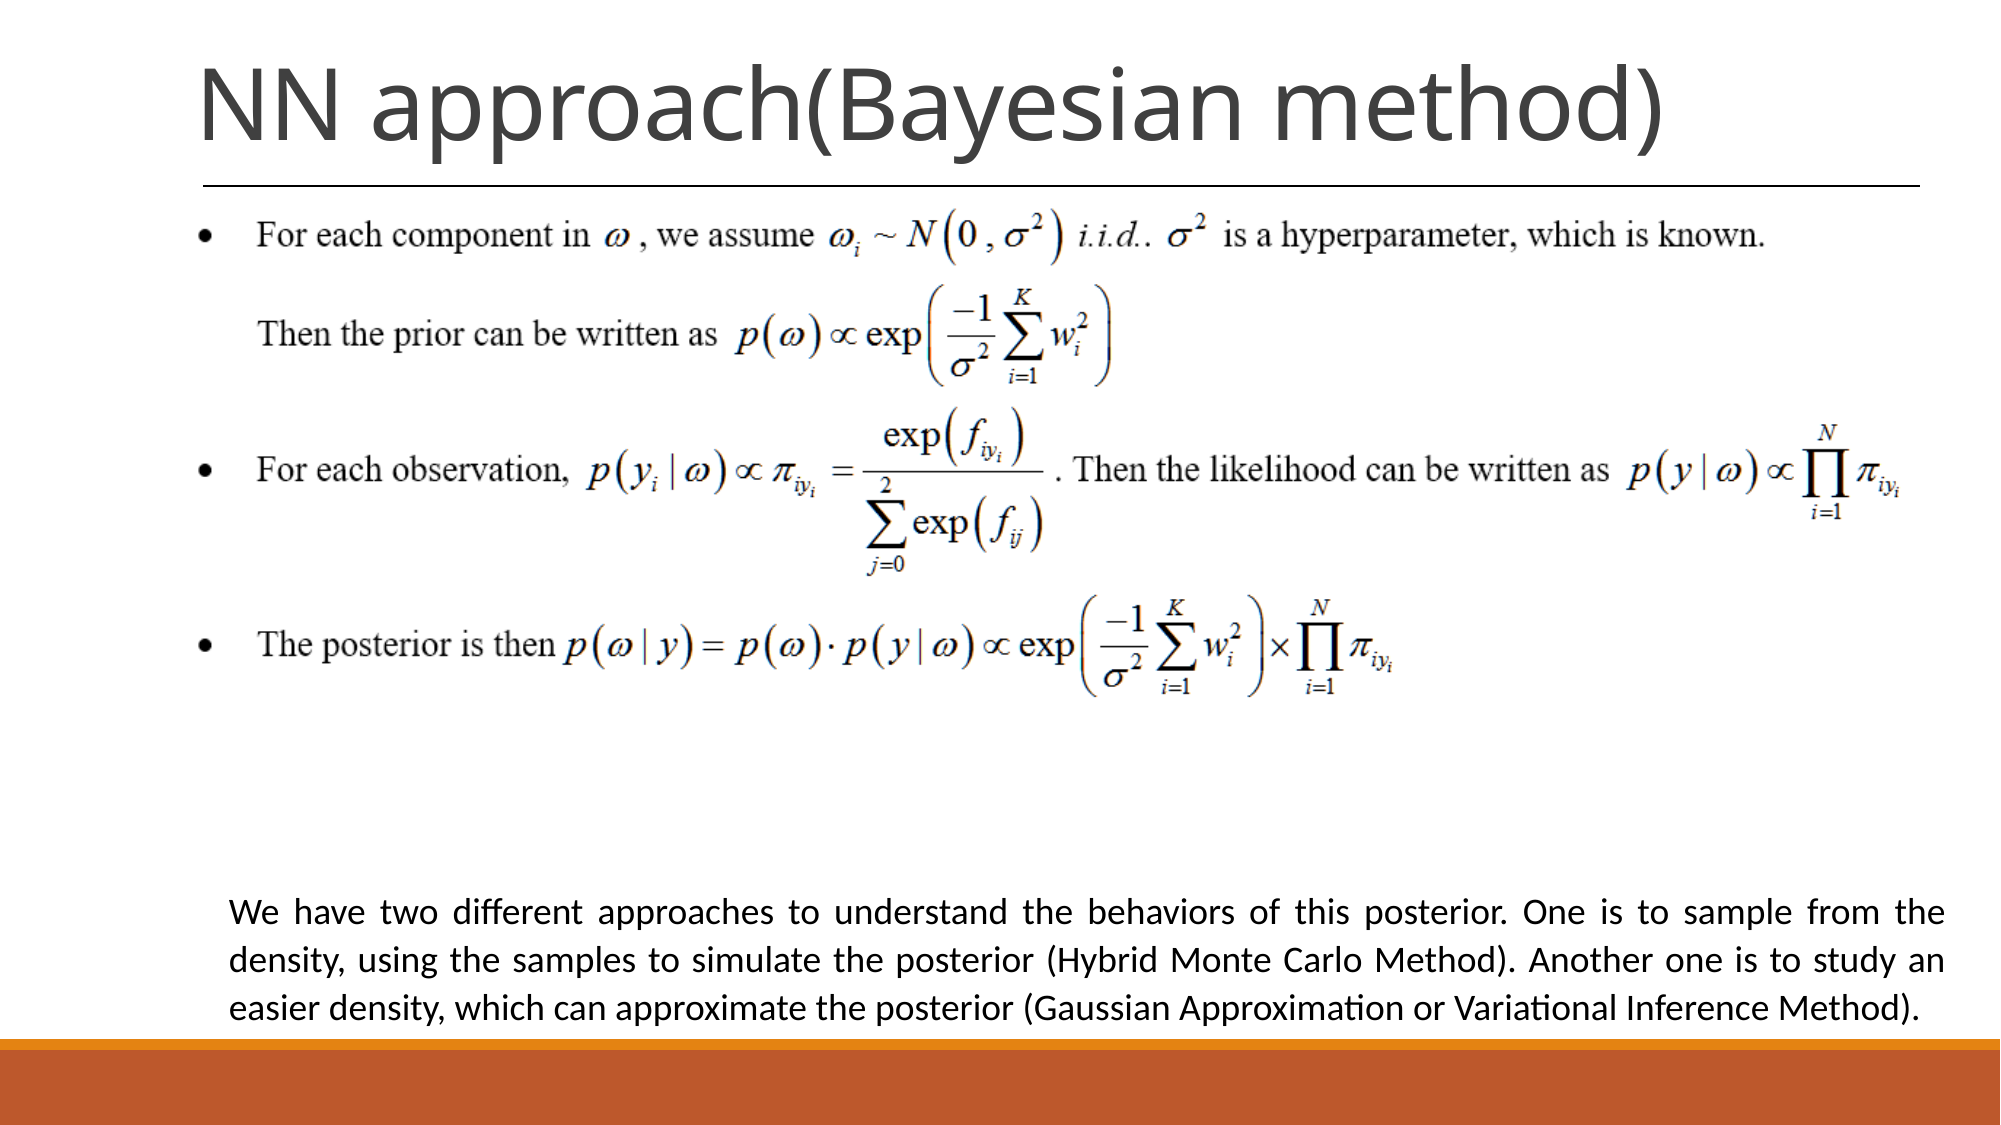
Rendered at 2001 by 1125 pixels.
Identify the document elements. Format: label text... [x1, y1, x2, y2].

picture [165, 202, 1963, 755]
title NN approach(Bayesian method) [180, 47, 1830, 169]
text_box We have two different approaches to understand the behaviors of this posterior. One is to sample from the density, using the samples to simulate the posterior (Hybrid Monte Carlo Method). Another one is to study an easier density, which can approximate the posterior (Gaussian Approximation or Variational Inference Method). [101, 876, 1963, 1036]
